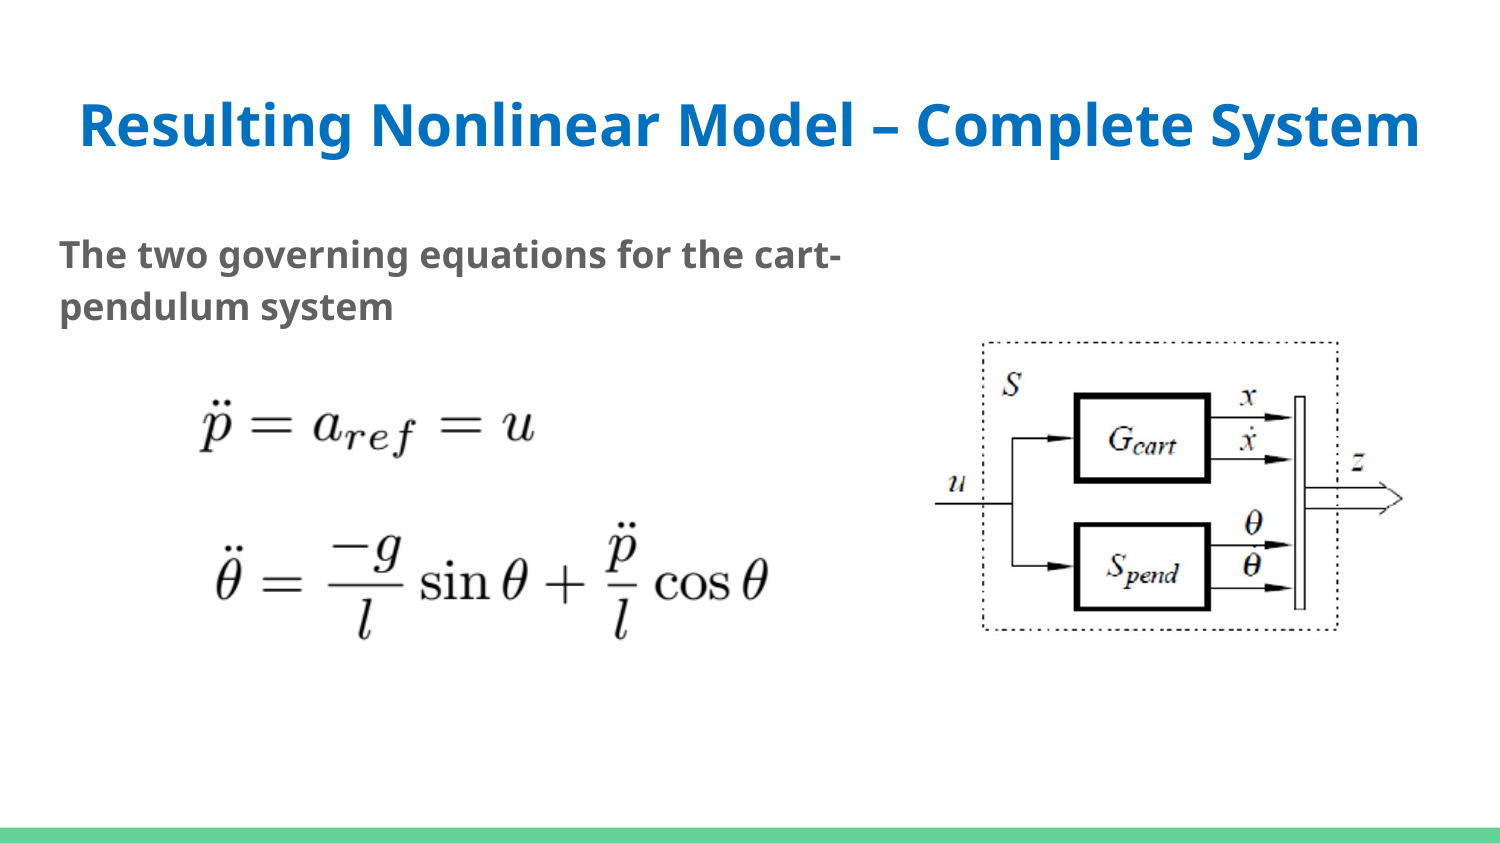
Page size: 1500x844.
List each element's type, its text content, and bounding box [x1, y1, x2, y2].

picture [145, 341, 836, 689]
title Resulting Nonlinear Model – Complete System [51, 72, 1449, 167]
picture [897, 295, 1449, 684]
list The two governing equations for the cart-pendulum system [43, 209, 920, 769]
